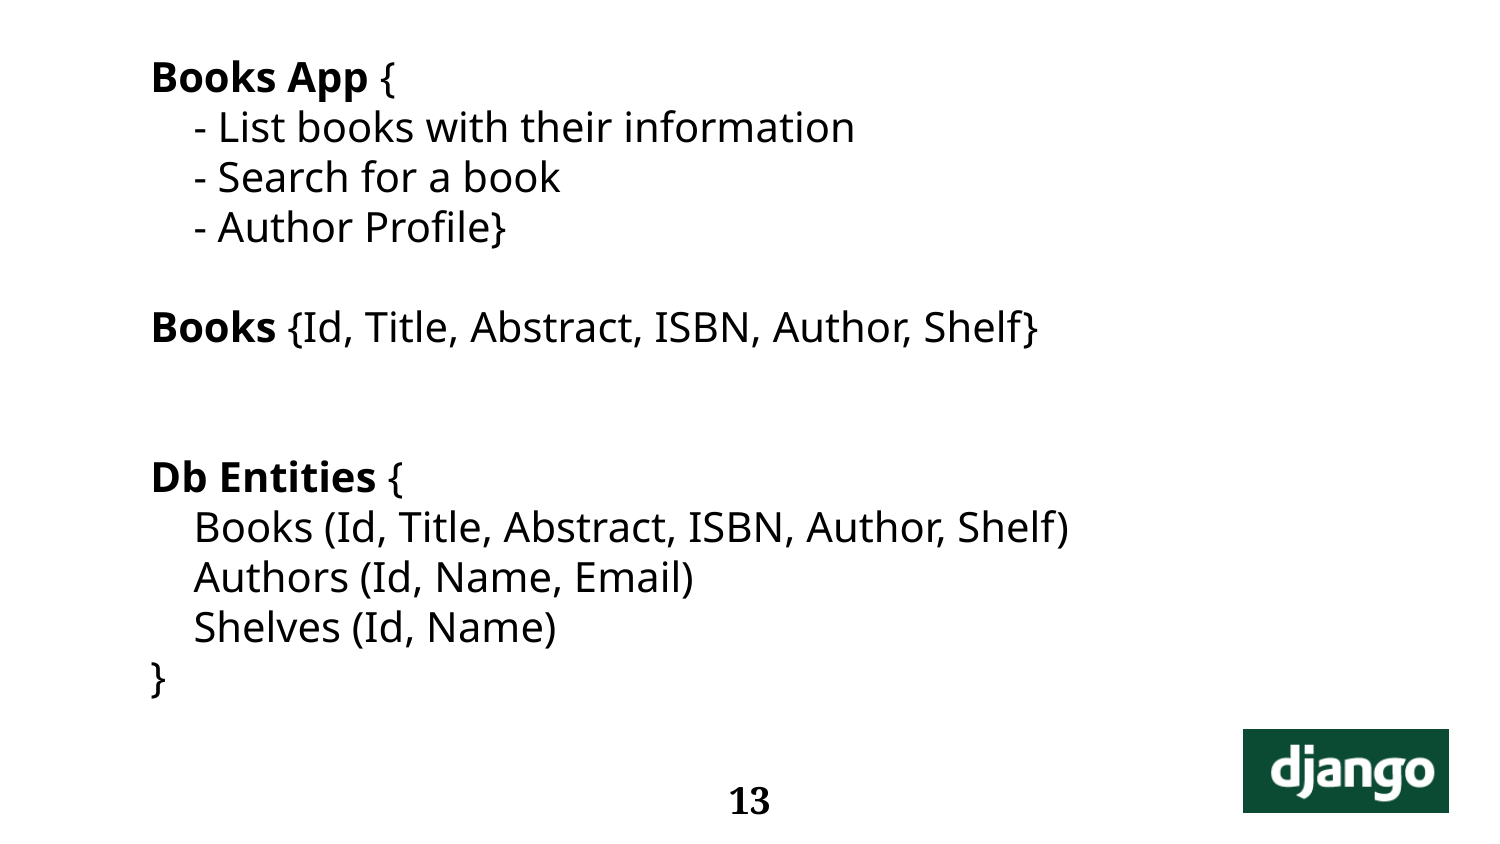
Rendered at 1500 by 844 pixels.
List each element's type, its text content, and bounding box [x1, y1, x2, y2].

picture [1243, 729, 1450, 814]
text_box 13 [575, 756, 925, 835]
text_box Books App { - List books with their information - Search for a book - Author Profile} Books {Id, Title, Abstract, ISBN, Author, Shelf} Db Entities { Books (Id, Title, Abstract, ISBN, Author, Shelf) Authors (Id, Name, Email) Shelves (Id, Name) } [135, 42, 1365, 730]
